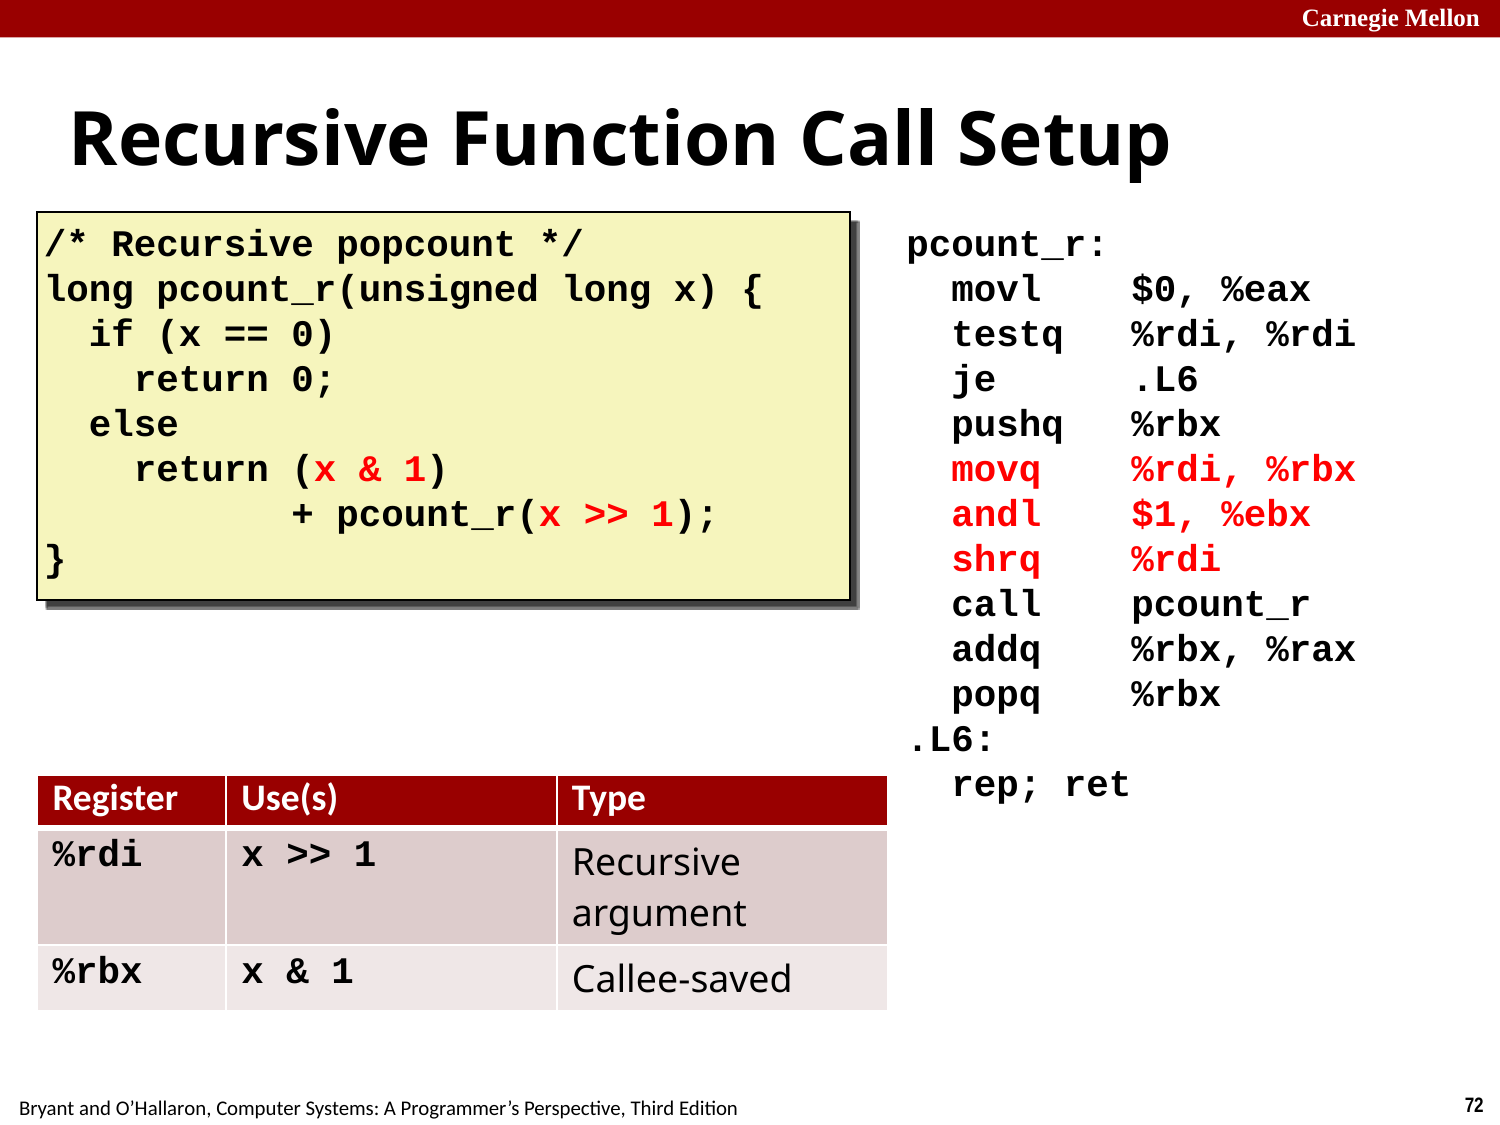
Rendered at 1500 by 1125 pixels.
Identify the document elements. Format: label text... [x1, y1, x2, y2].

table_header Register [38, 776, 225, 825]
table_cell x >> 1 [227, 831, 556, 944]
table_cell %rdi [38, 831, 225, 944]
table_header Use(s) [227, 776, 556, 825]
text_box pcount_r: movl $0, %eax testq %rdi, %rdi je .L6 pushq %rbx movq %rdi, %rbx andl $1, %ebx shrq %rdi call pcount_r addq %rbx, %rax popq %rbx .L6: rep; ret [899, 212, 1466, 875]
text_box /* Recursive popcount */ long pcount_r(unsigned long x) { if (x == 0) return 0; else return (x & 1) + pcount_r(x >> 1); } [37, 212, 850, 600]
title Recursive Function Call Setup [62, 41, 1438, 230]
table_header Type [558, 776, 887, 825]
table_cell x & 1 [227, 946, 556, 1010]
table_cell Recursive argument [558, 831, 887, 944]
table_cell %rbx [38, 946, 225, 1010]
table_cell Callee-saved [558, 946, 887, 1010]
